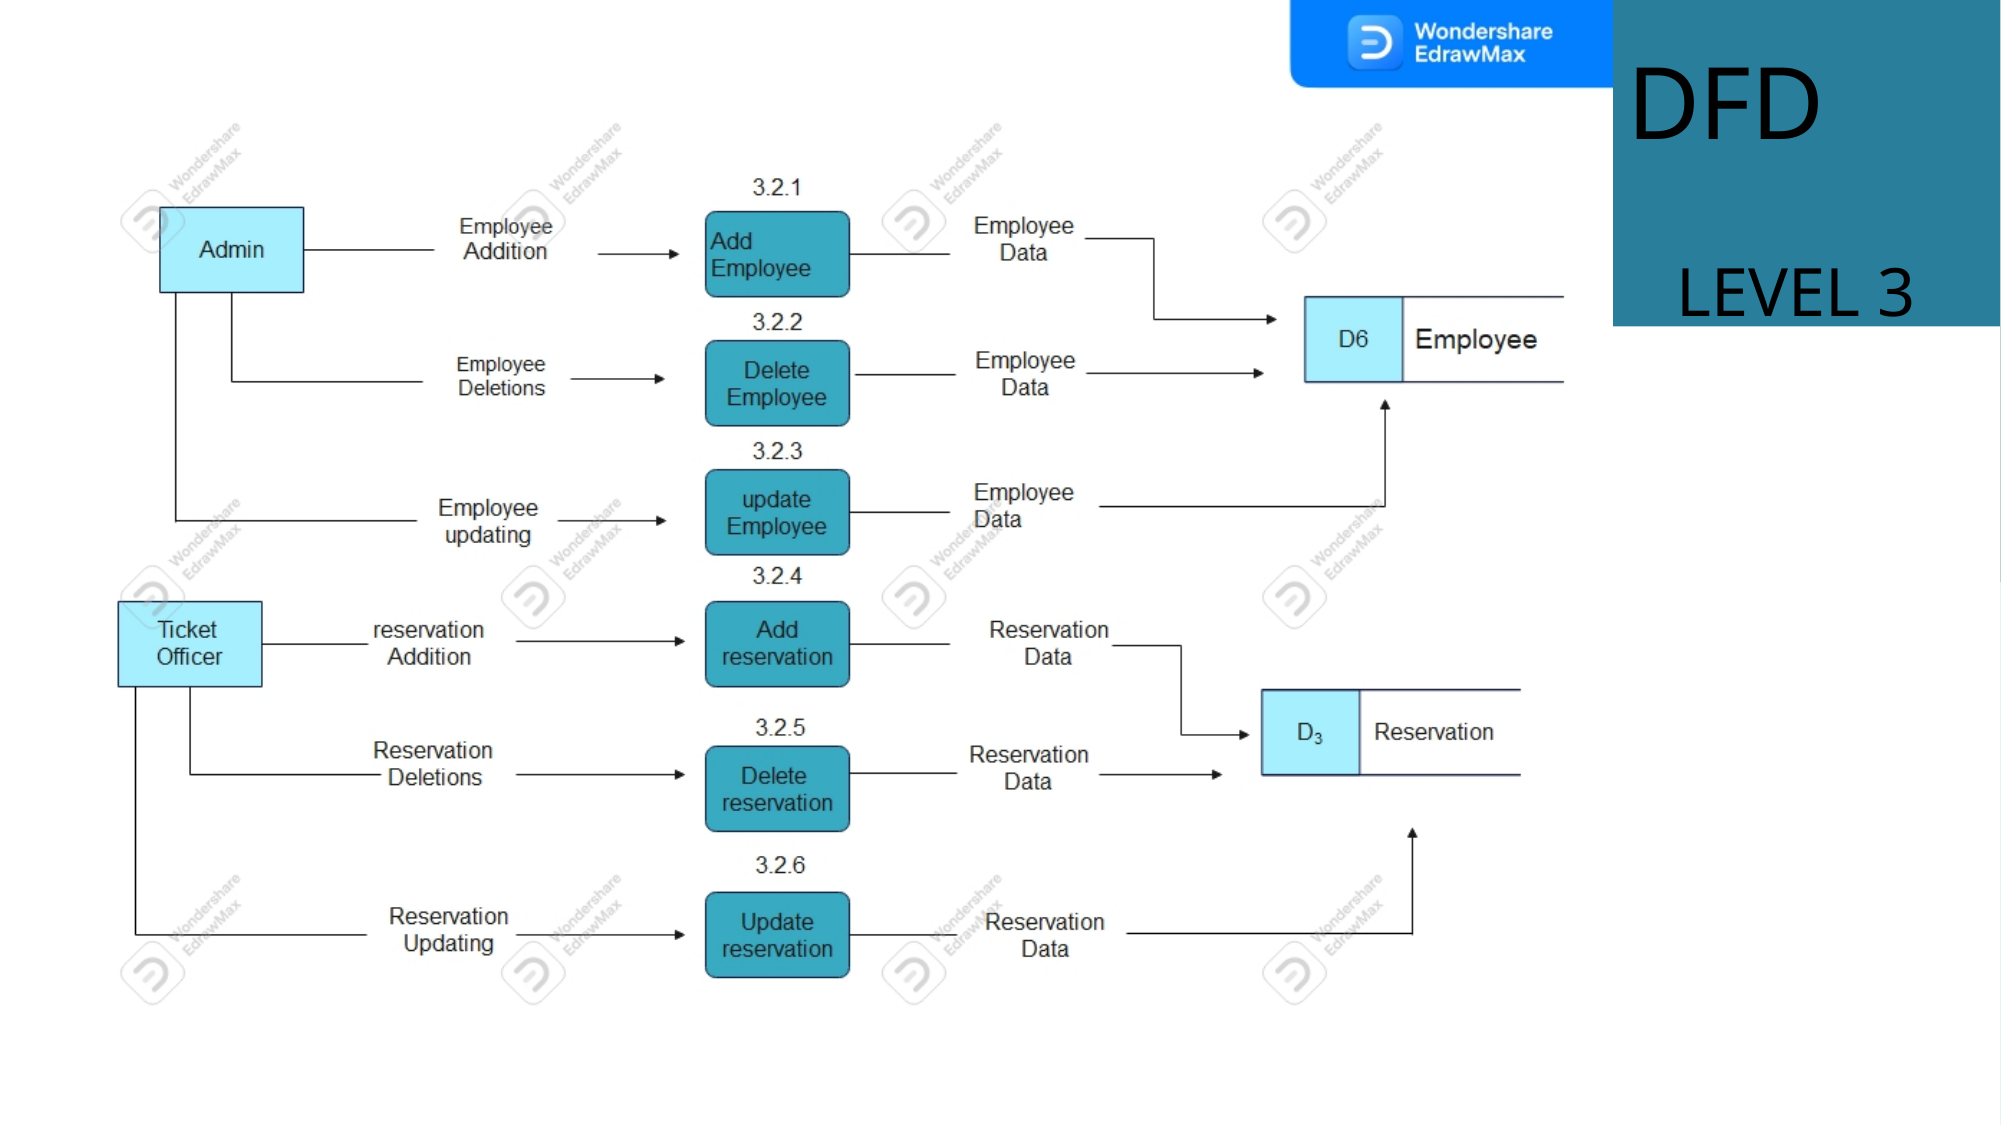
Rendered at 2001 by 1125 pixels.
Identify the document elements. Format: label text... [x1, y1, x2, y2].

picture [0, 0, 1613, 1123]
text_box DFD [1613, 32, 2000, 168]
text_box LEVEL 3 [1662, 242, 2000, 337]
